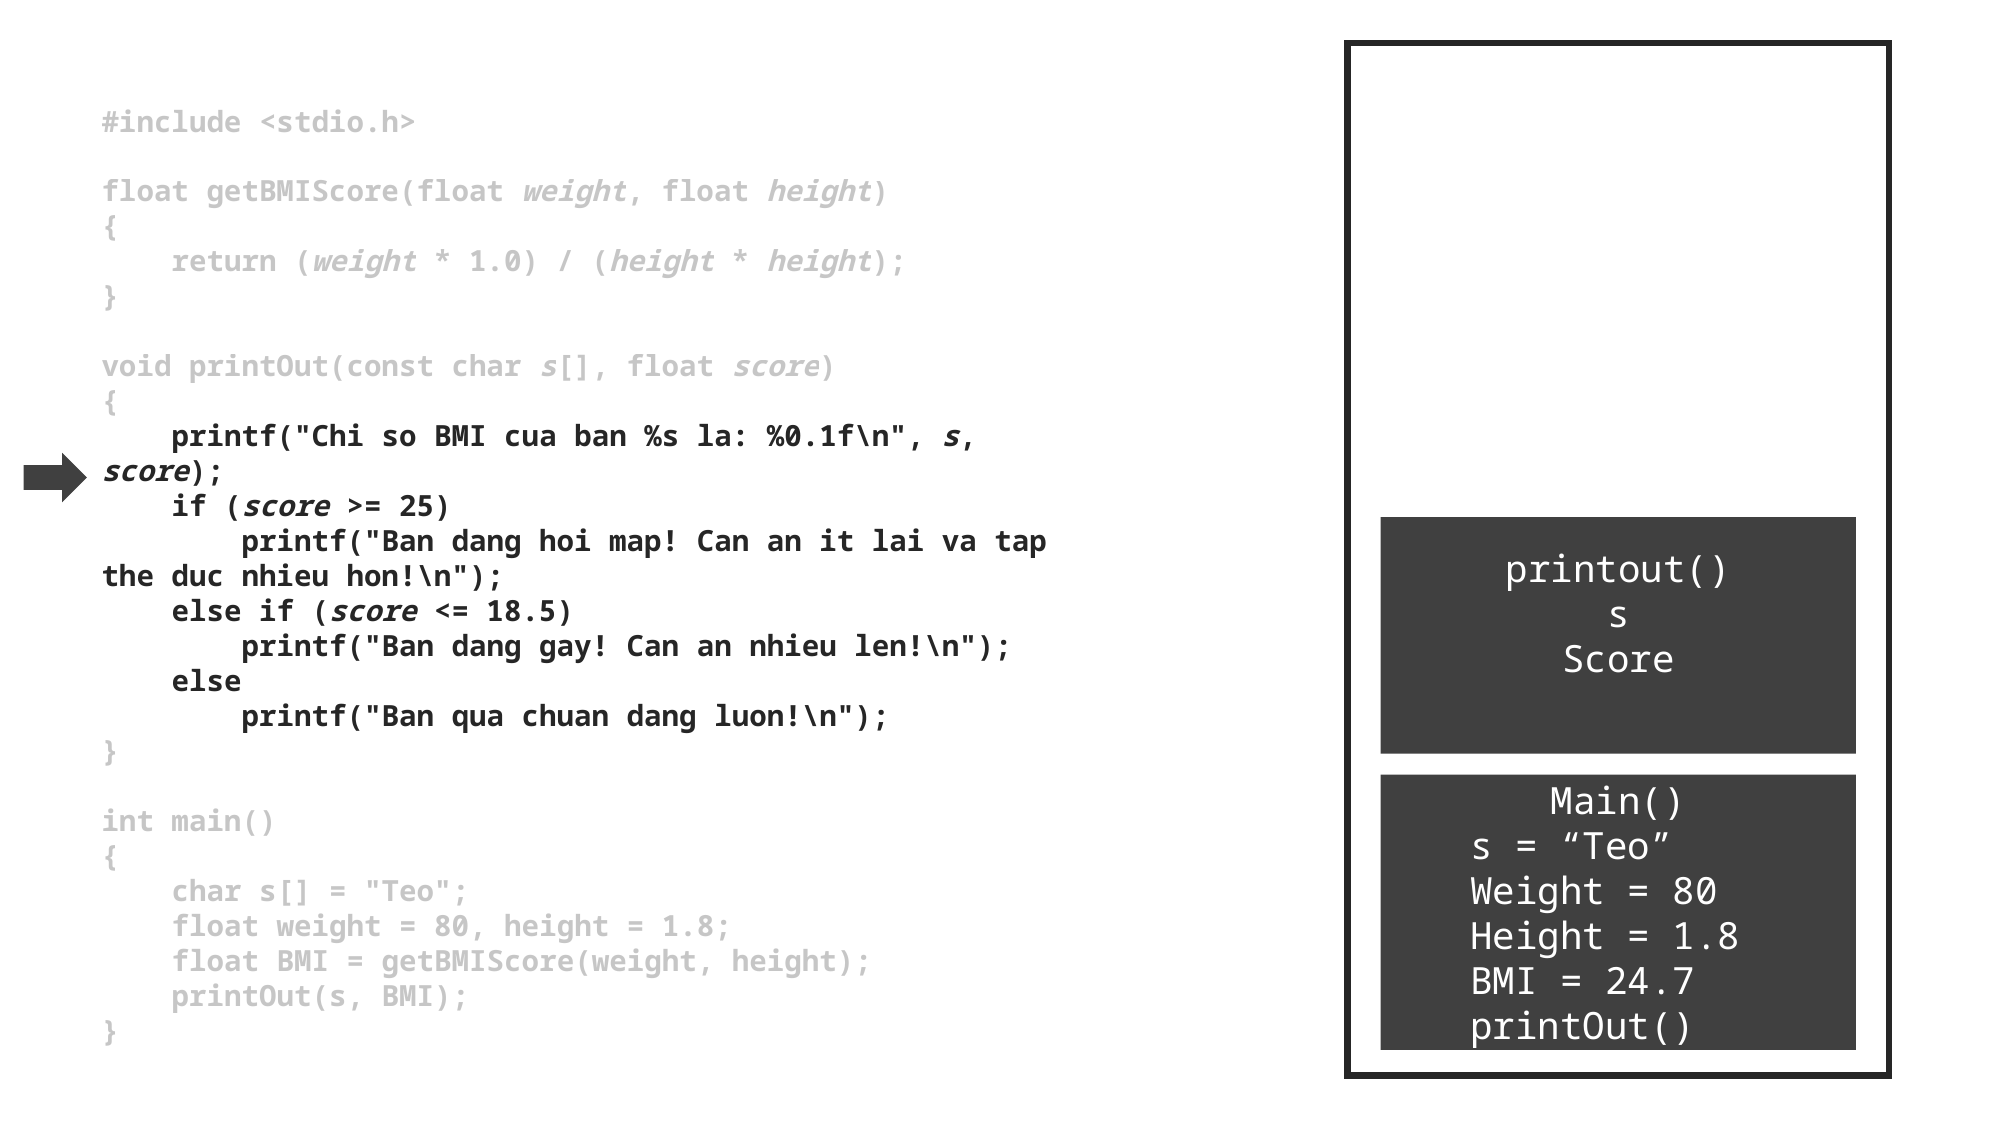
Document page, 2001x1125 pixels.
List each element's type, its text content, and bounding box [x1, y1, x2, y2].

text_box Main() s = “Teo” Weight = 80 Height = 1.8 BMI = 24.7 printOut() [1379, 773, 1857, 1051]
text_box [22, 450, 89, 505]
text_box printout() s Score [1379, 516, 1857, 755]
text_box [1346, 42, 1890, 1076]
text_box #include <stdio.h> float getBMIScore(float weight, float height) { return (weight * 1.0) / (height * height); } void printOut(const char s[], float score) { printf("Chi so BMI cua ban %s la: %0.1f\n", s, score); if (score >= 25) printf("Ban dang hoi map! Can an it lai va tap the duc nhieu hon!\n"); else if (score <= 18.5) printf("Ban dang gay! Can an nhieu len!\n"); else printf("Ban qua chuan dang luon!\n"); } int main() { char s[] = "Teo"; float weight = 80, height = 1.8; float BMI = getBMIScore(weight, height); printOut(s, BMI); } [86, 95, 1087, 1055]
